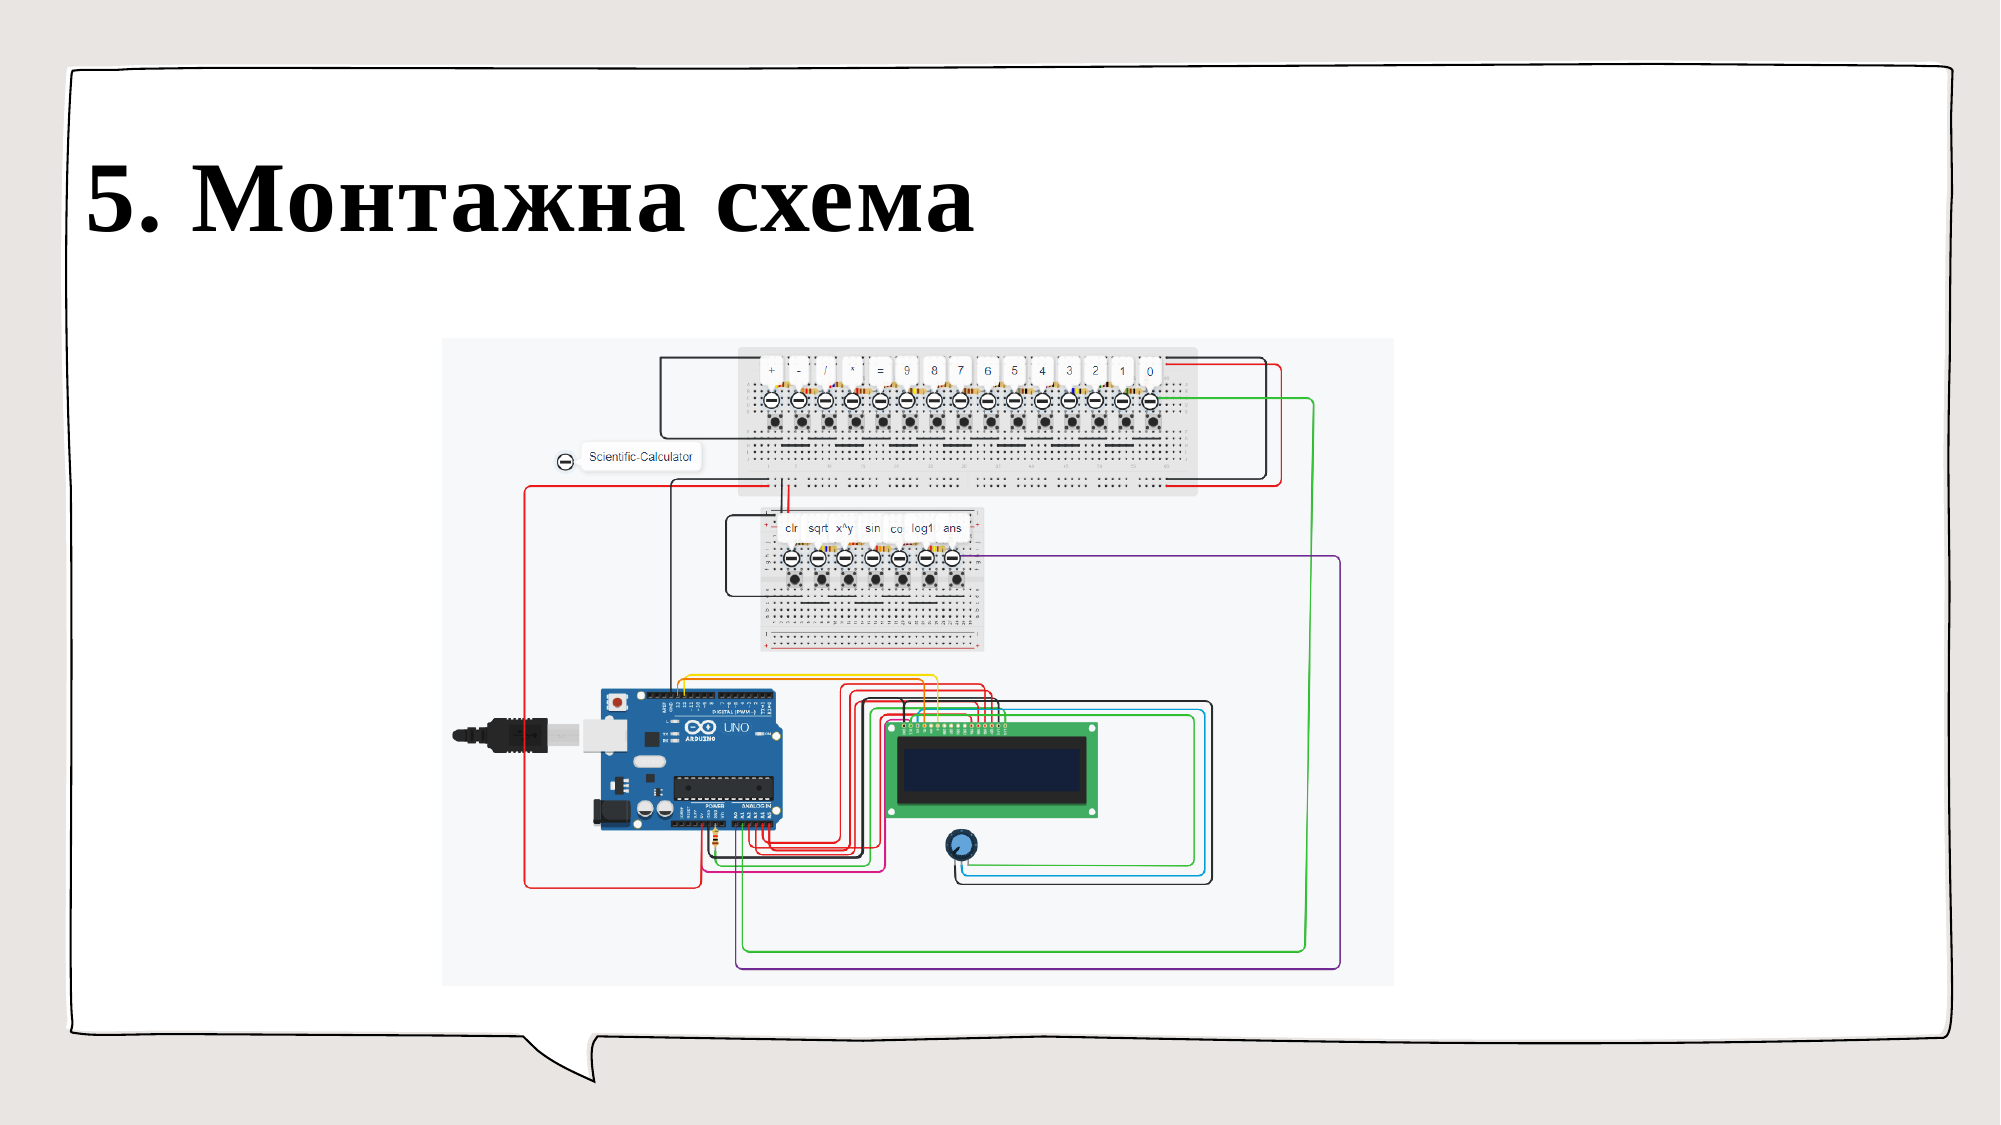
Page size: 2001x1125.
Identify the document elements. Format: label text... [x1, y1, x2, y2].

picture [442, 338, 1394, 986]
title 5. Монтажна схема [70, 75, 1766, 308]
